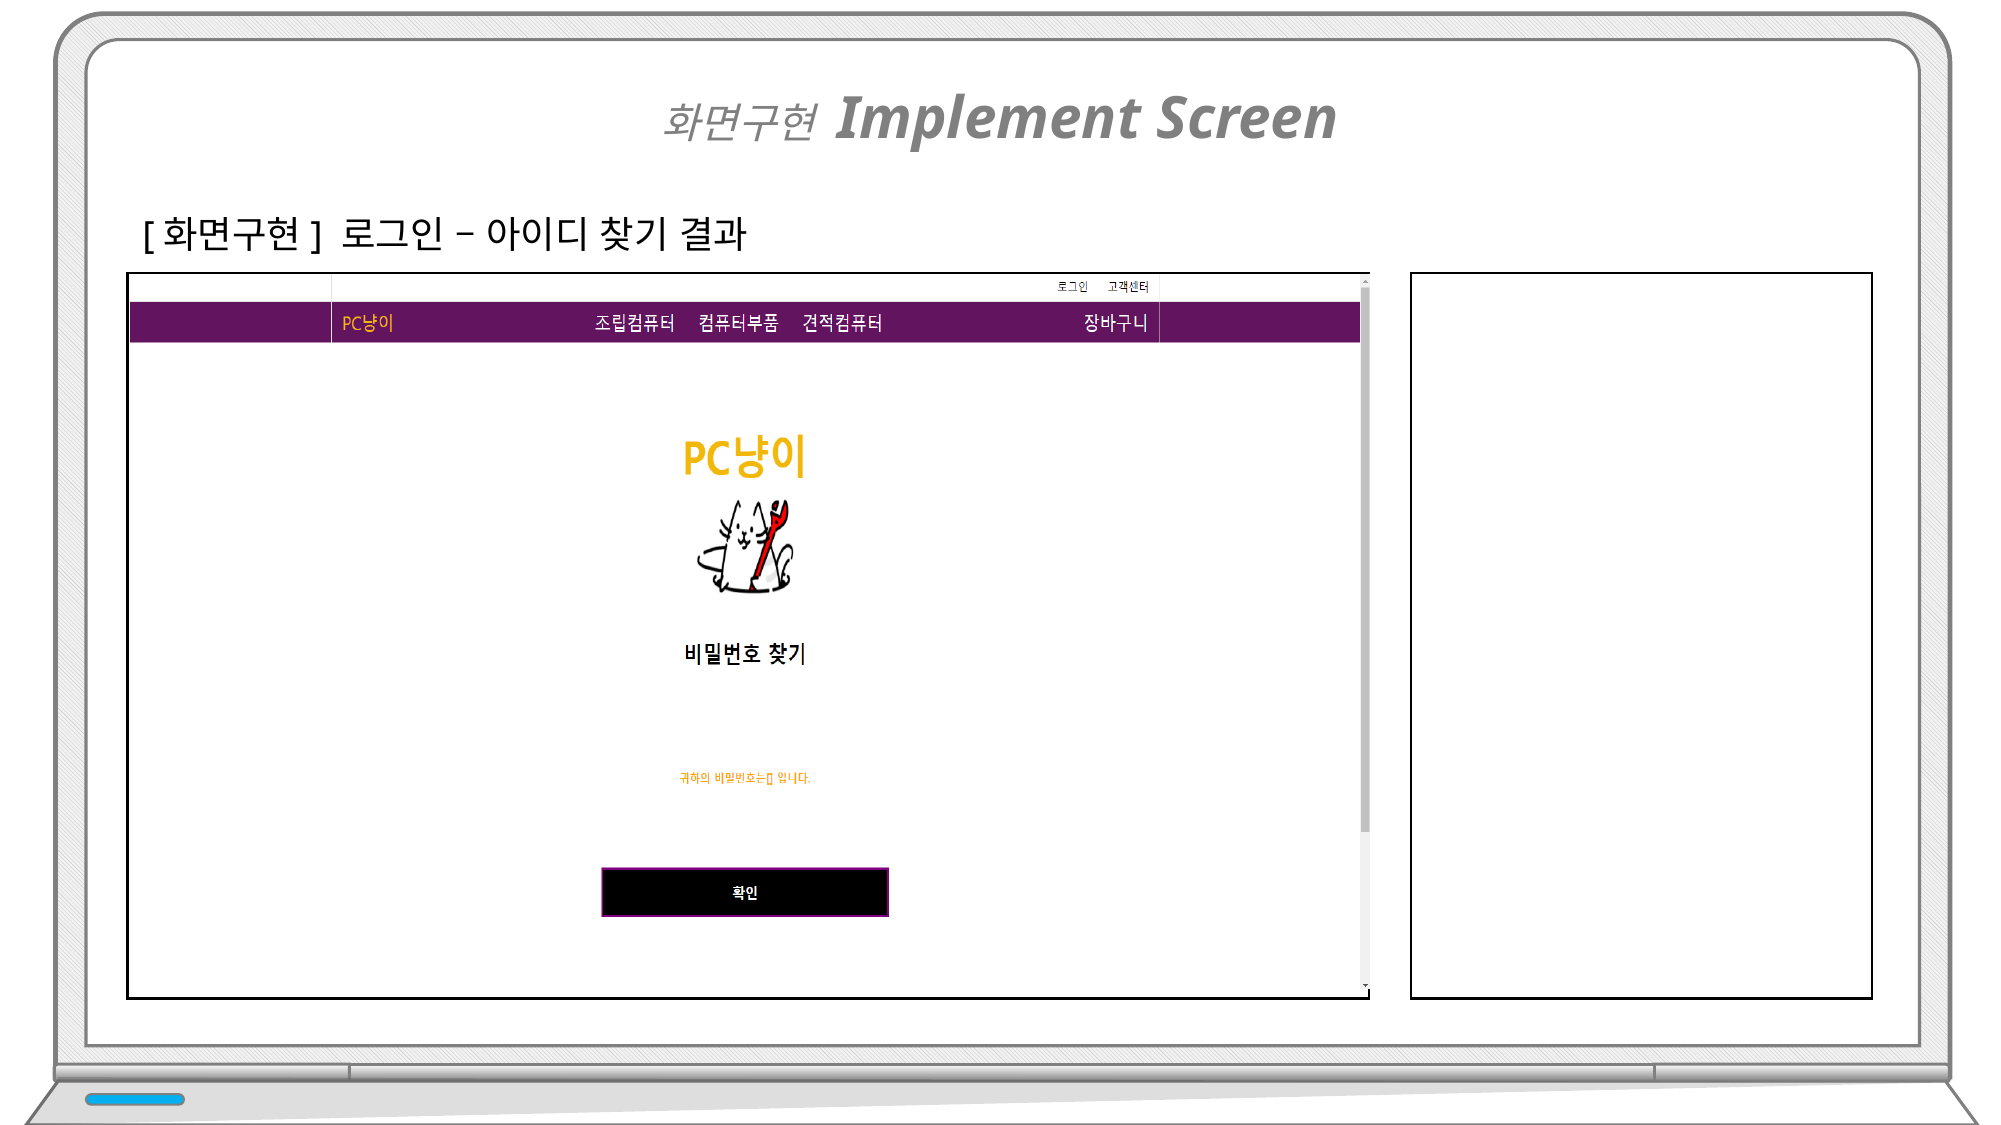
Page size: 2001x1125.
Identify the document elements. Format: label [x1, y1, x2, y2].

text_box [24, 13, 1978, 1125]
picture [130, 274, 1370, 989]
